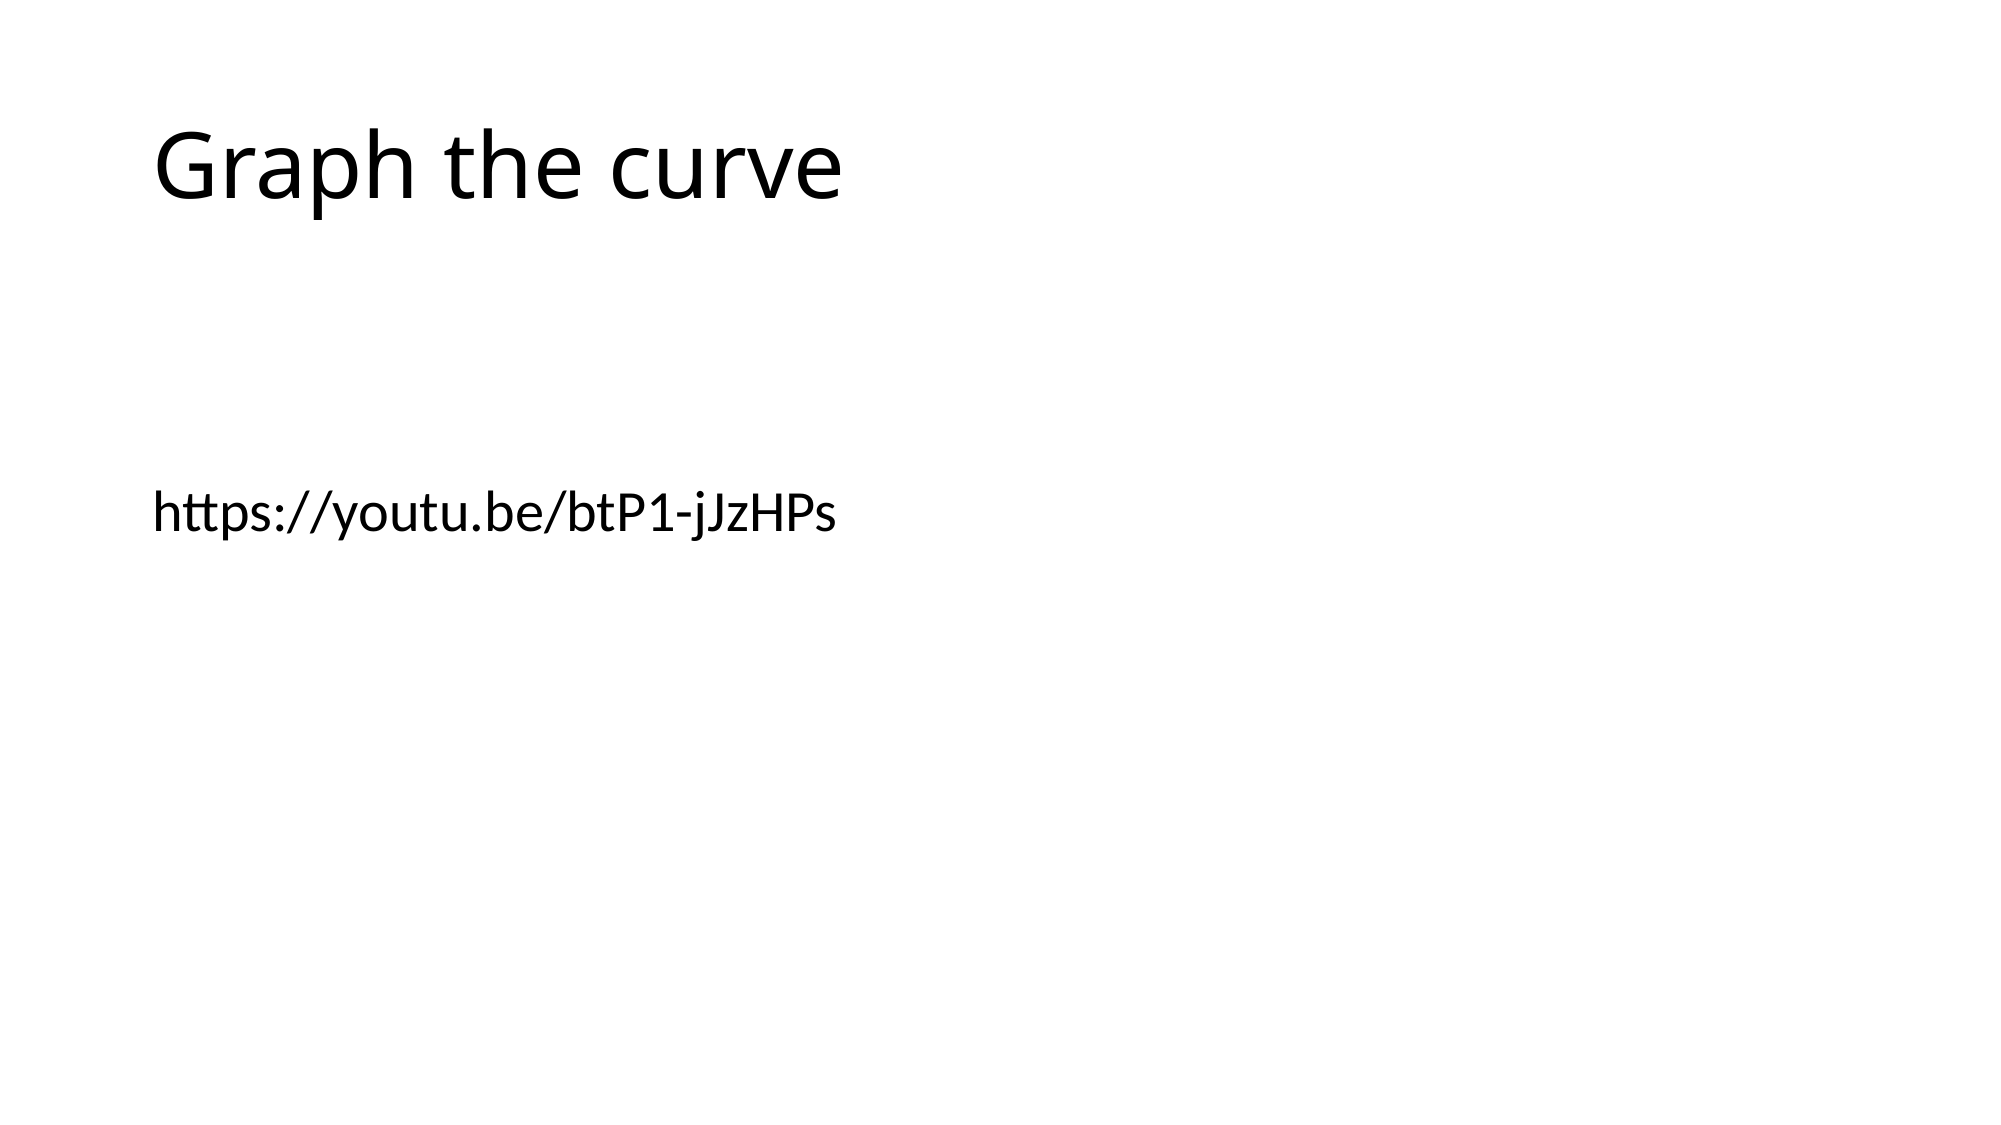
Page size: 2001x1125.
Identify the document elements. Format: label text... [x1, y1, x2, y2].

list https://youtu.be/btP1-jJzHPs [137, 299, 1863, 1014]
